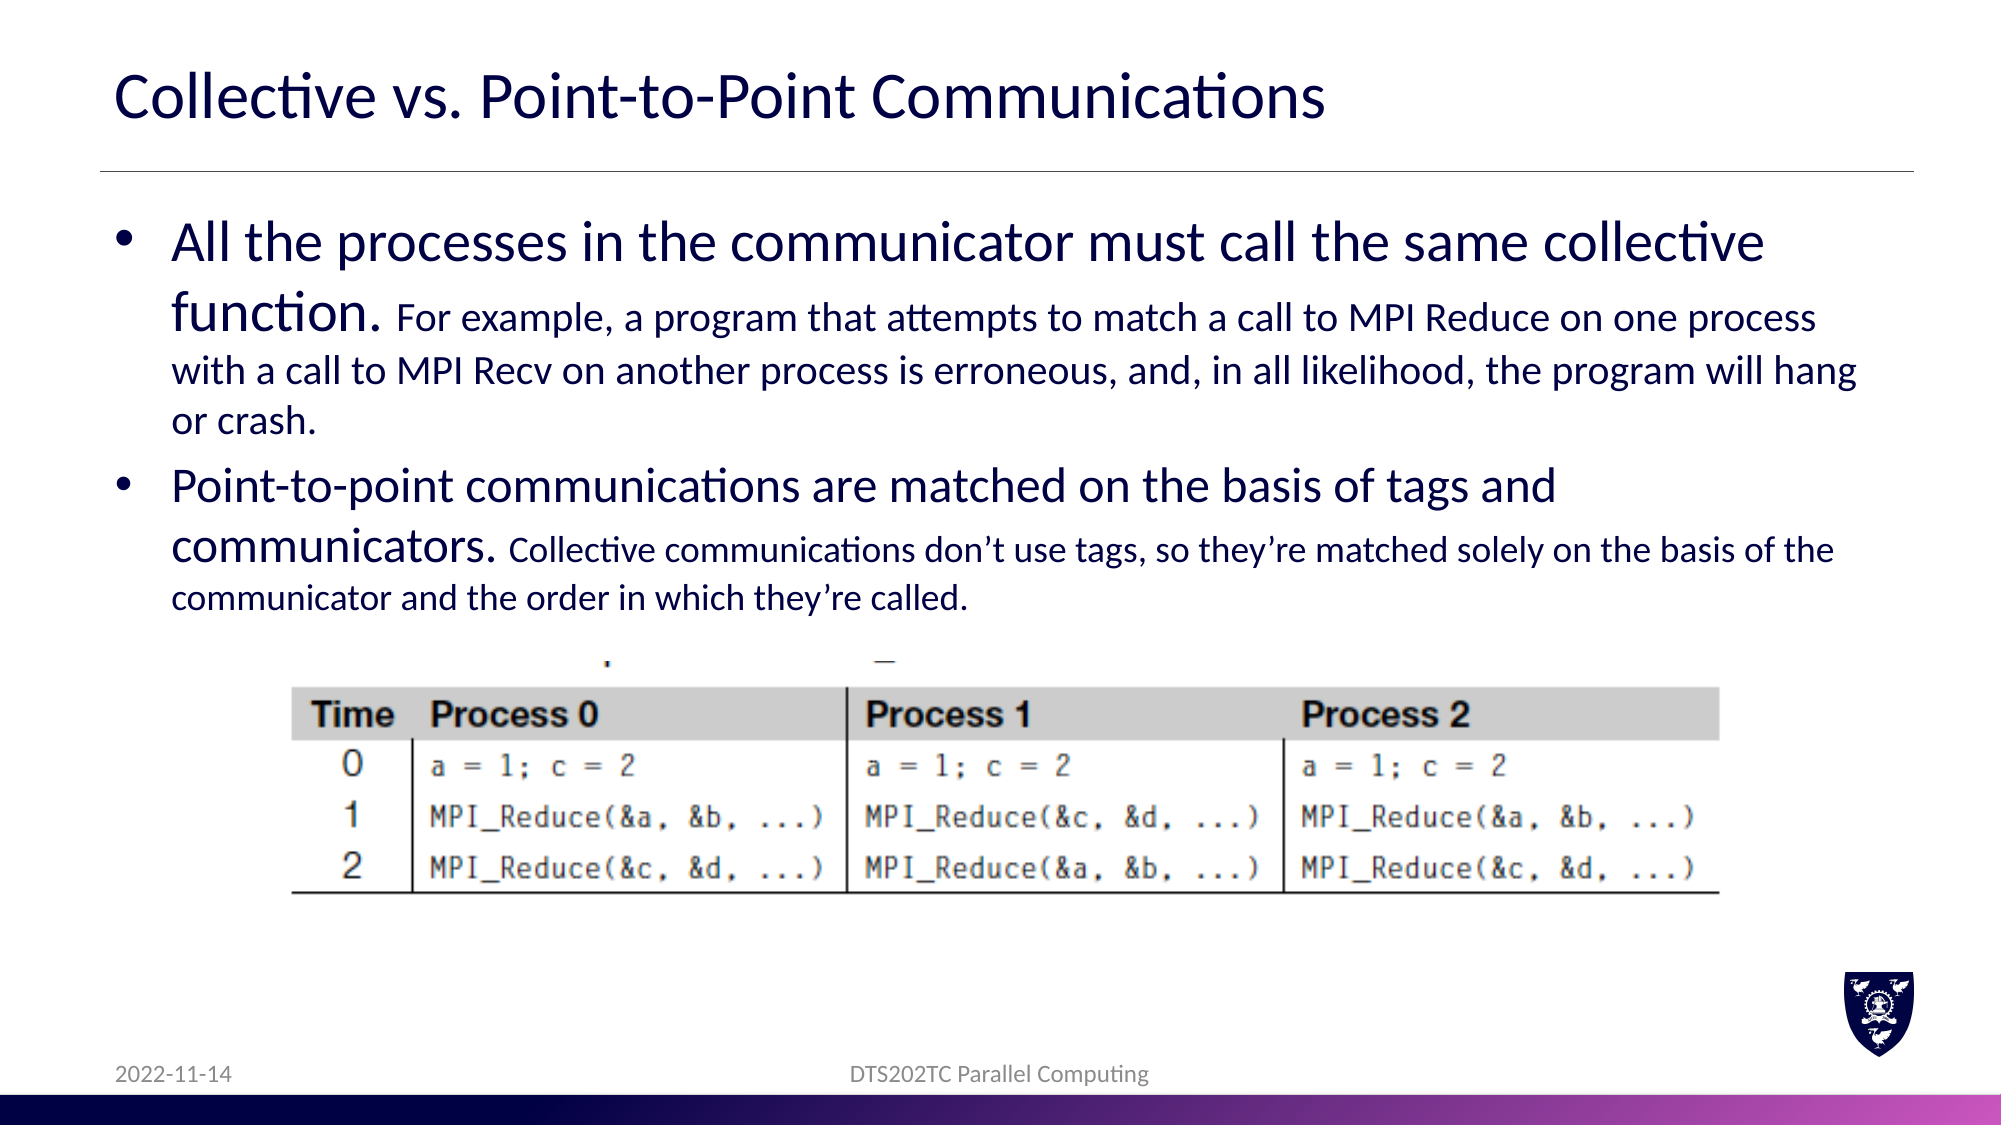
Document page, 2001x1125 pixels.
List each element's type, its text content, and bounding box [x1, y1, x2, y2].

title Collective vs. Point-to-Point Communications [99, 45, 1900, 139]
slide_number [1433, 1042, 1900, 1103]
picture [1844, 972, 1914, 1057]
list All the processes in the communicator must call the same collective function. For example, a program that attempts to match a call to MPI Reduce on one process with a call to MPI Recv on another process is erroneous, and, in all likelihood, the program will hang or crash. Point-to-point communications are matched on the basis of tags and communicators. Collective communications don’t use tags, so they’re matched solely on the basis of the communicator and the order in which they’re called. [99, 195, 1900, 1005]
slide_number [99, 1042, 567, 1103]
picture [259, 661, 1741, 930]
footer DTS202TC Parallel Computing [683, 1042, 1317, 1103]
